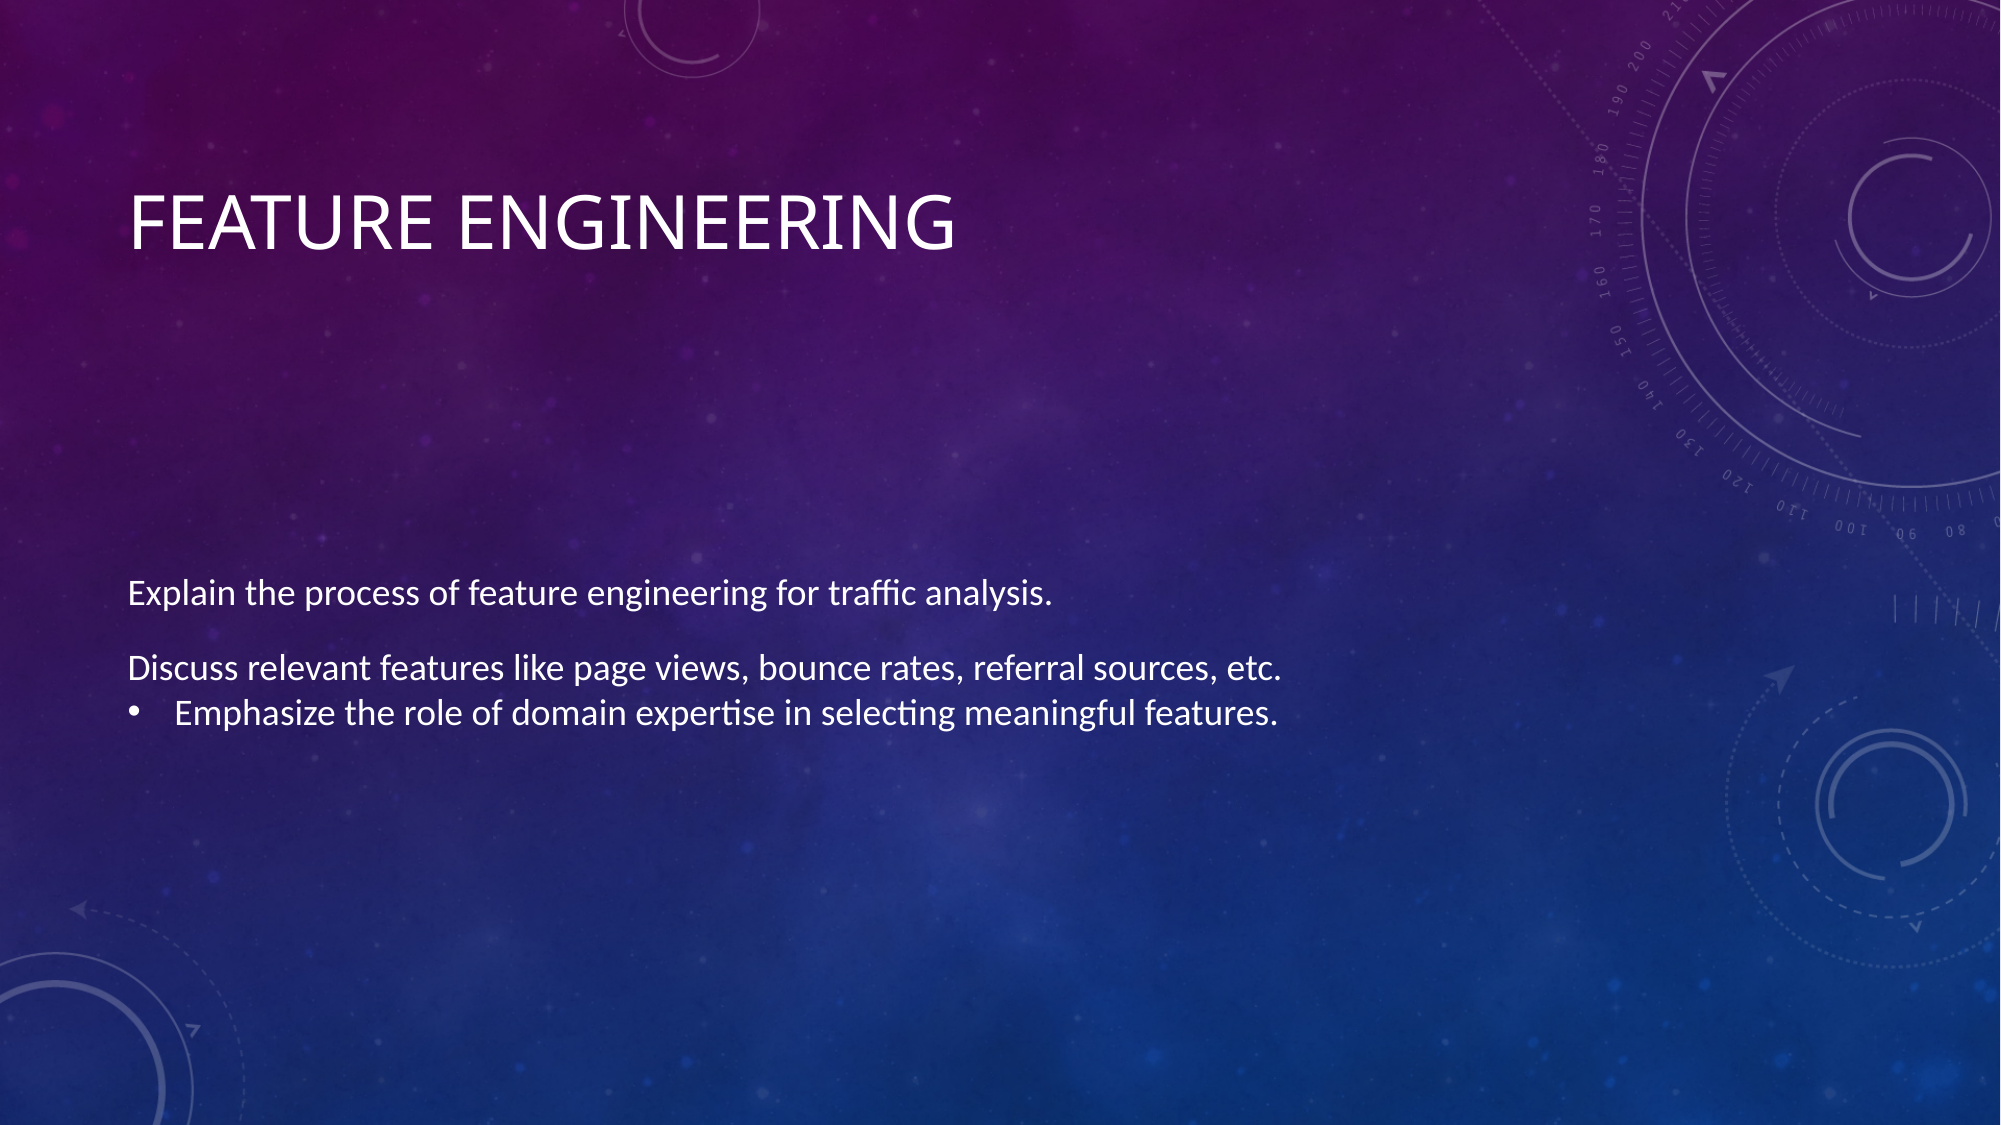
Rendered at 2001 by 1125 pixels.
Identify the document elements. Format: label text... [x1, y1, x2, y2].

picture [0, 0, 2001, 1125]
title Feature Engineering [112, 99, 1775, 339]
list Explain the process of feature engineering for traffic analysis. Discuss relevant features like page views, bounce rates, referral sources, etc. Emphasize the role of domain expertise in selecting meaningful features. [112, 351, 1775, 950]
